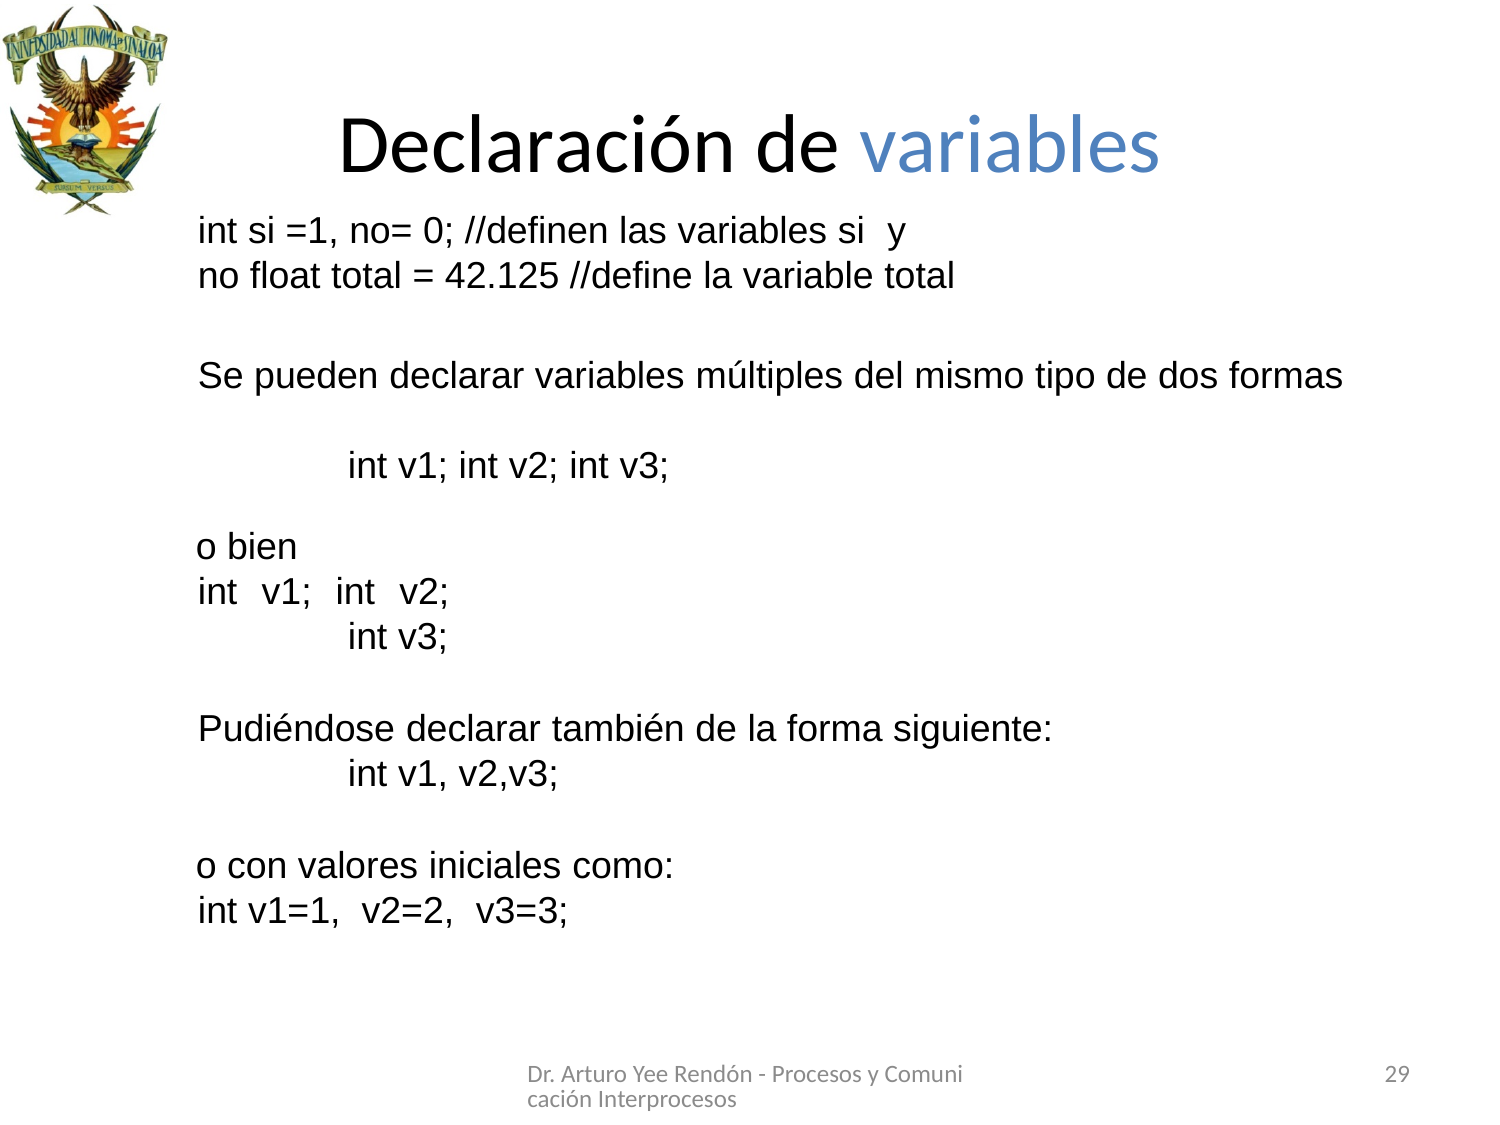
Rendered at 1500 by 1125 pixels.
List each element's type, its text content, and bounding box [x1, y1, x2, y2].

text_box int si =1, no= 0; //definen las variables si y no float total = 42.125 //define la variable total Se pueden declarar variables múltiples del mismo tipo de dos formas int v1; int v2; int v3; o bien int v1; int v2; int v3; Pudiéndose declarar también de la forma siguiente: int v1, v2,v3; o con valores iniciales como: int v1=1, v2=2, v3=3; [195, 205, 1346, 932]
picture [0, 3, 170, 219]
footer Dr. Arturo Yee Rendón - Procesos y Comunicación Interprocesos [512, 1042, 988, 1103]
slide_number 29 [1074, 1042, 1425, 1103]
title Declaración de variables [75, 44, 1425, 233]
